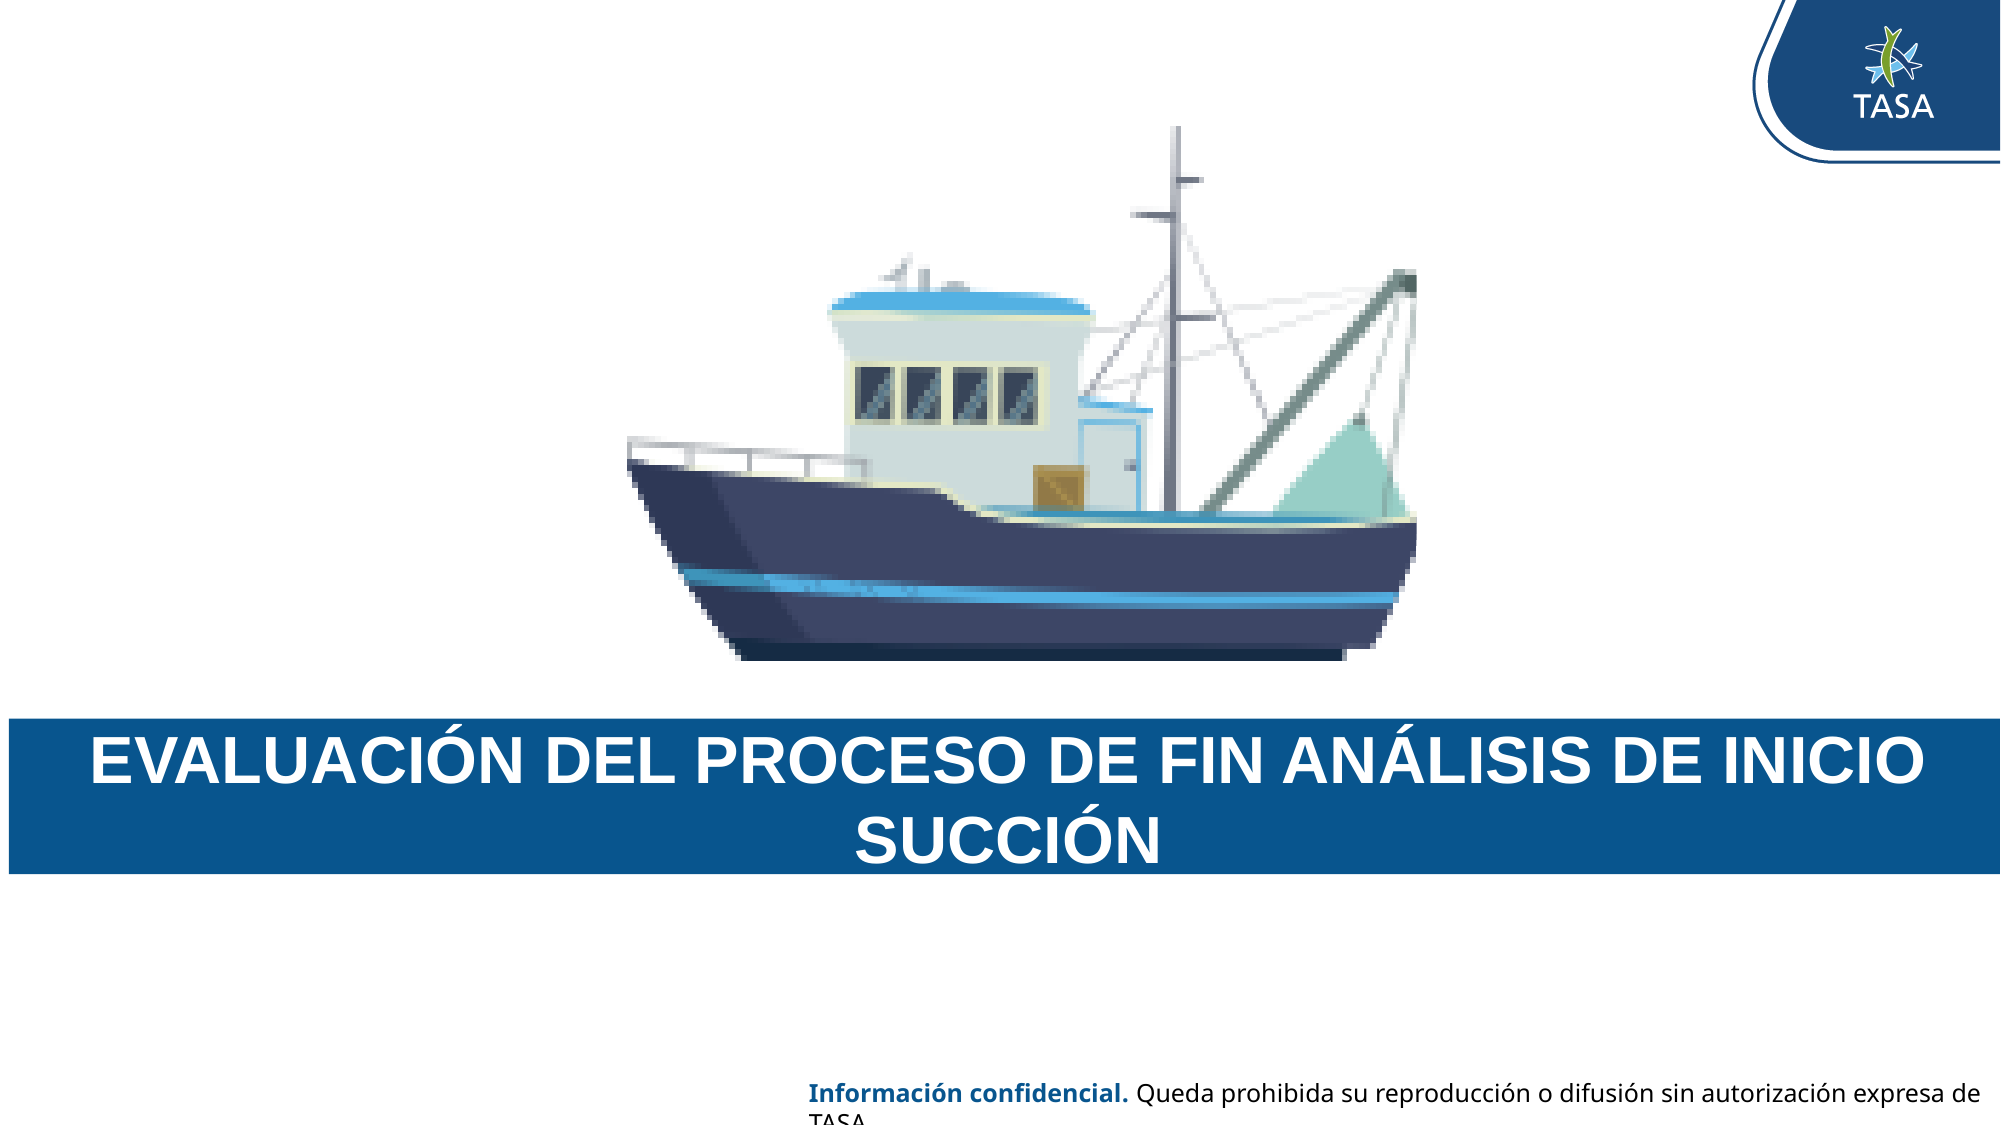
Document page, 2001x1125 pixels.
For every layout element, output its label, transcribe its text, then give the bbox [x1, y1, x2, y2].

text_box EVALUACIÓN DEL PROCESO DE FIN ANÁLISIS DE INICIO SUCCIÓN [8, 718, 2000, 875]
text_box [792, 1061, 2000, 1125]
picture [0, 0, 2001, 1125]
